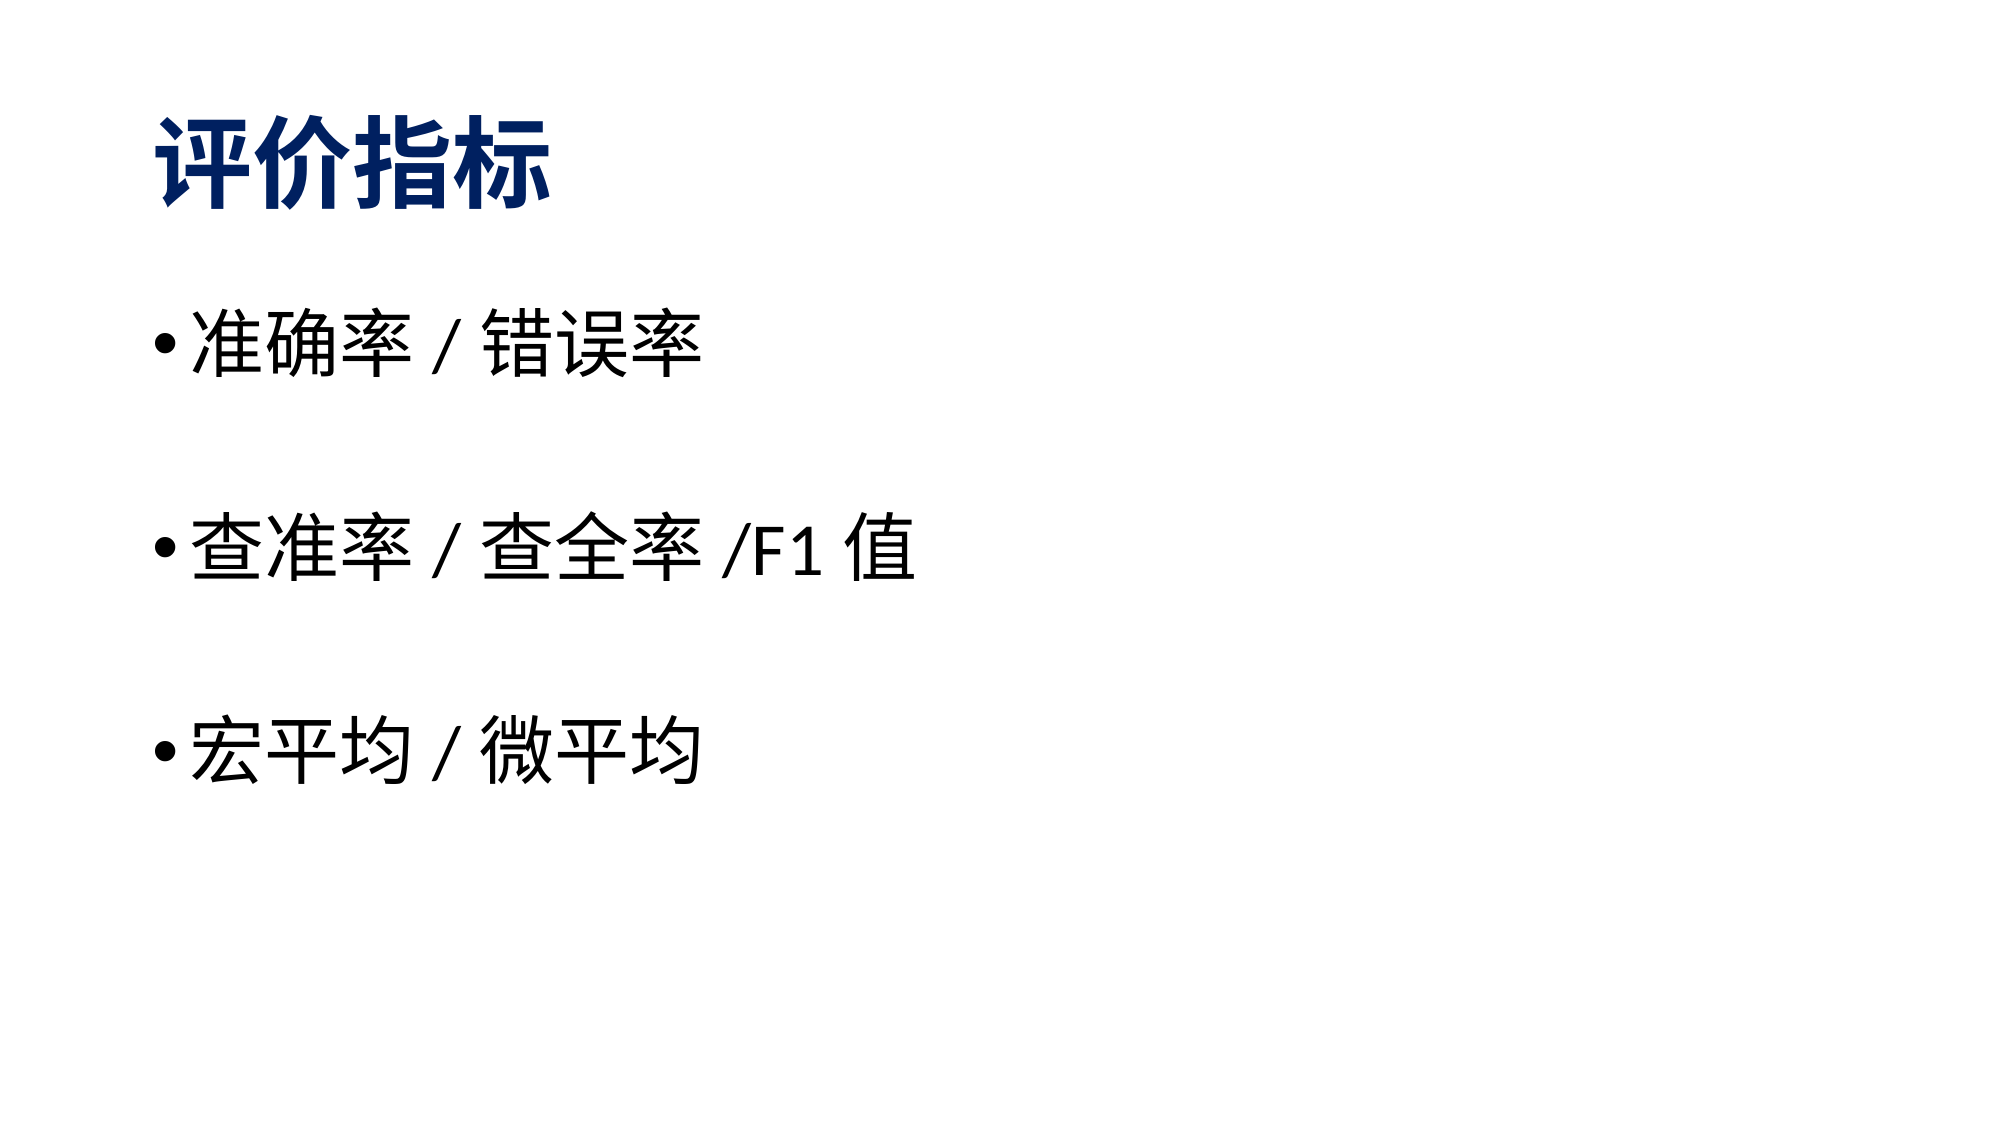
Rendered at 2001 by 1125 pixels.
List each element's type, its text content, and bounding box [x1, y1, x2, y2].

title 评价指标 [137, 59, 1863, 278]
list 准确率/错误率 查准率/查全率/F1值 宏平均/微平均 [137, 299, 1863, 1014]
